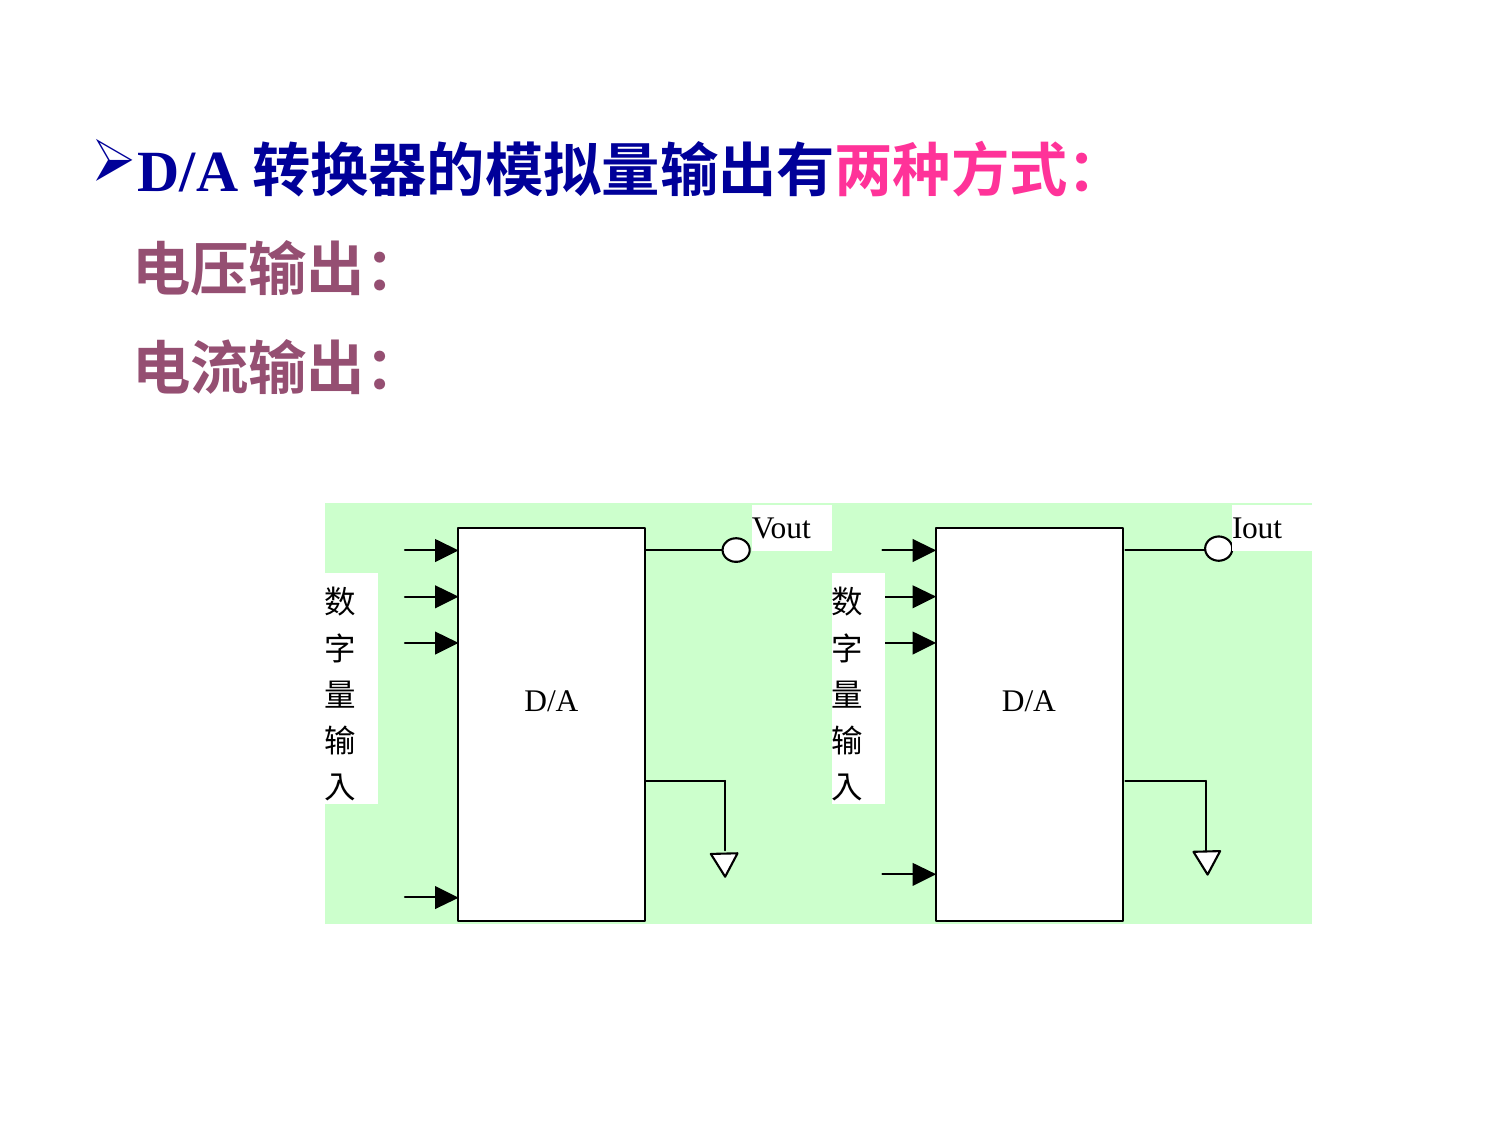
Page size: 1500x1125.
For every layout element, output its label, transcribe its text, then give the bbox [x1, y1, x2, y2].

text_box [324, 503, 1313, 924]
text_box D/A转换器的模拟量输出有两种方式： 电压输出： 电流输出： [76, 125, 1223, 409]
